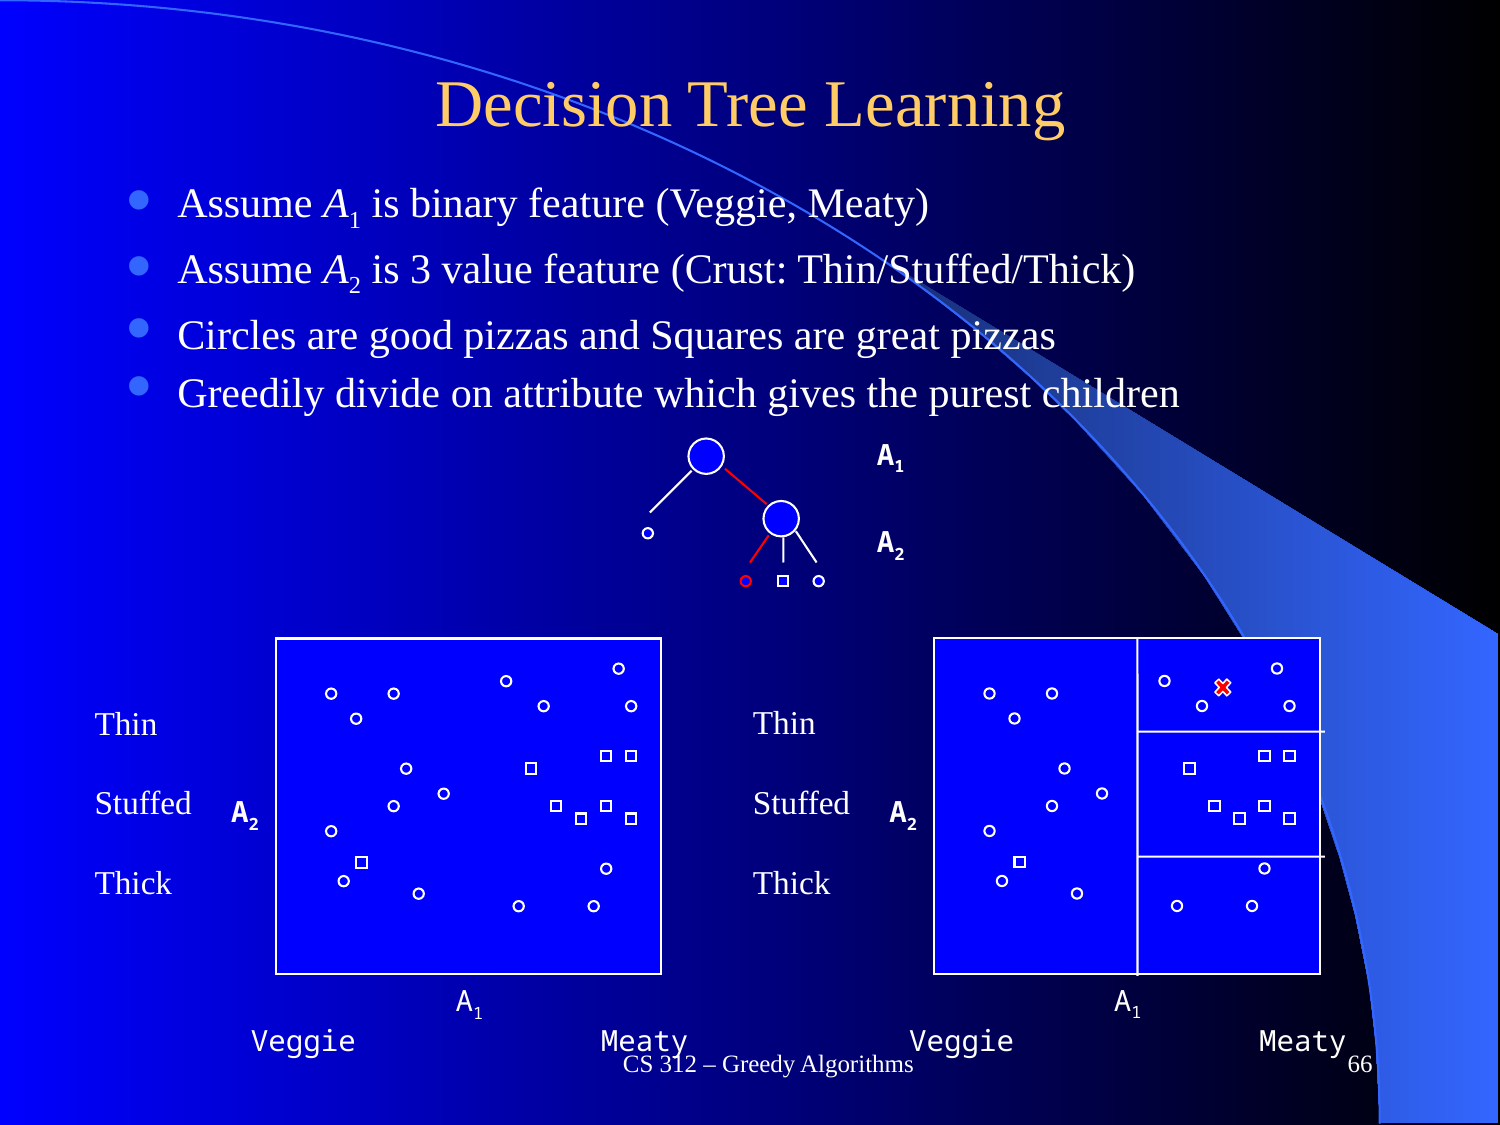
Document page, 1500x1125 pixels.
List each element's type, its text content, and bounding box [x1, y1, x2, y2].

text_box [338, 875, 349, 887]
text_box [413, 888, 424, 899]
text_box [1284, 750, 1295, 762]
text_box [388, 688, 399, 699]
text_box [325, 826, 337, 837]
text_box [1246, 900, 1258, 912]
text_box [526, 763, 537, 774]
text_box [642, 528, 654, 539]
list Assume A1 is binary feature (Veggie, Meaty) Assume A2 is 3 value feature (Crust: Thin/Stuffed/Thick) Circles are good pizzas and Squares are great pizzas Greedily divide on attribute which gives the purest children [111, 168, 1363, 430]
text_box [1071, 888, 1083, 899]
text_box [1259, 863, 1270, 874]
text_box [575, 813, 587, 824]
text_box [1096, 788, 1108, 799]
text_box [550, 800, 562, 812]
text_box [1214, 679, 1231, 696]
footer CS 312 – Greedy Algorithms [474, 1024, 1063, 1101]
text_box [538, 700, 549, 712]
text_box [984, 825, 995, 837]
text_box [275, 638, 662, 974]
text_box [763, 500, 799, 537]
text_box Thin Stuffed Thick [79, 694, 207, 909]
text_box [1014, 857, 1025, 868]
text_box [1009, 713, 1020, 724]
text_box A1 Veggie Meaty [235, 975, 703, 1065]
text_box [1138, 857, 1320, 974]
text_box [601, 863, 612, 874]
text_box [1171, 900, 1183, 912]
text_box [1271, 663, 1283, 674]
text_box [1234, 813, 1245, 824]
text_box [500, 676, 512, 687]
text_box [625, 751, 637, 762]
text_box [996, 875, 1008, 887]
text_box A2 [216, 786, 274, 841]
text_box [740, 575, 751, 587]
text_box [934, 638, 1137, 974]
text_box [1259, 800, 1270, 812]
text_box [1138, 732, 1320, 856]
text_box [688, 438, 724, 474]
text_box [400, 763, 412, 774]
text_box [1138, 638, 1320, 731]
text_box [1046, 800, 1058, 812]
text_box [778, 575, 789, 587]
text_box [1196, 700, 1208, 712]
text_box Thin Stuffed Thick [738, 694, 866, 909]
text_box [1159, 675, 1170, 687]
text_box [1046, 688, 1058, 699]
text_box [1284, 700, 1295, 712]
text_box [1209, 800, 1220, 812]
text_box [601, 751, 612, 762]
text_box [1284, 813, 1295, 824]
slide_number 66 [1074, 1024, 1388, 1101]
text_box [350, 713, 362, 724]
text_box [625, 700, 637, 712]
text_box [1059, 763, 1070, 774]
text_box [1259, 750, 1270, 762]
text_box [984, 688, 995, 699]
text_box A2 [862, 516, 920, 571]
text_box [613, 663, 624, 674]
text_box [1184, 763, 1195, 774]
text_box [325, 688, 337, 699]
text_box [625, 813, 637, 824]
text_box A1 Veggie Meaty [894, 975, 1362, 1065]
text_box [438, 788, 449, 799]
title Decision Tree Learning [113, 30, 1389, 169]
text_box [588, 901, 599, 912]
text_box [356, 857, 367, 868]
text_box [513, 901, 524, 912]
text_box A1 [862, 428, 920, 484]
text_box [388, 800, 399, 812]
text_box [601, 800, 612, 812]
text_box A2 [874, 786, 933, 841]
text_box [813, 575, 824, 587]
